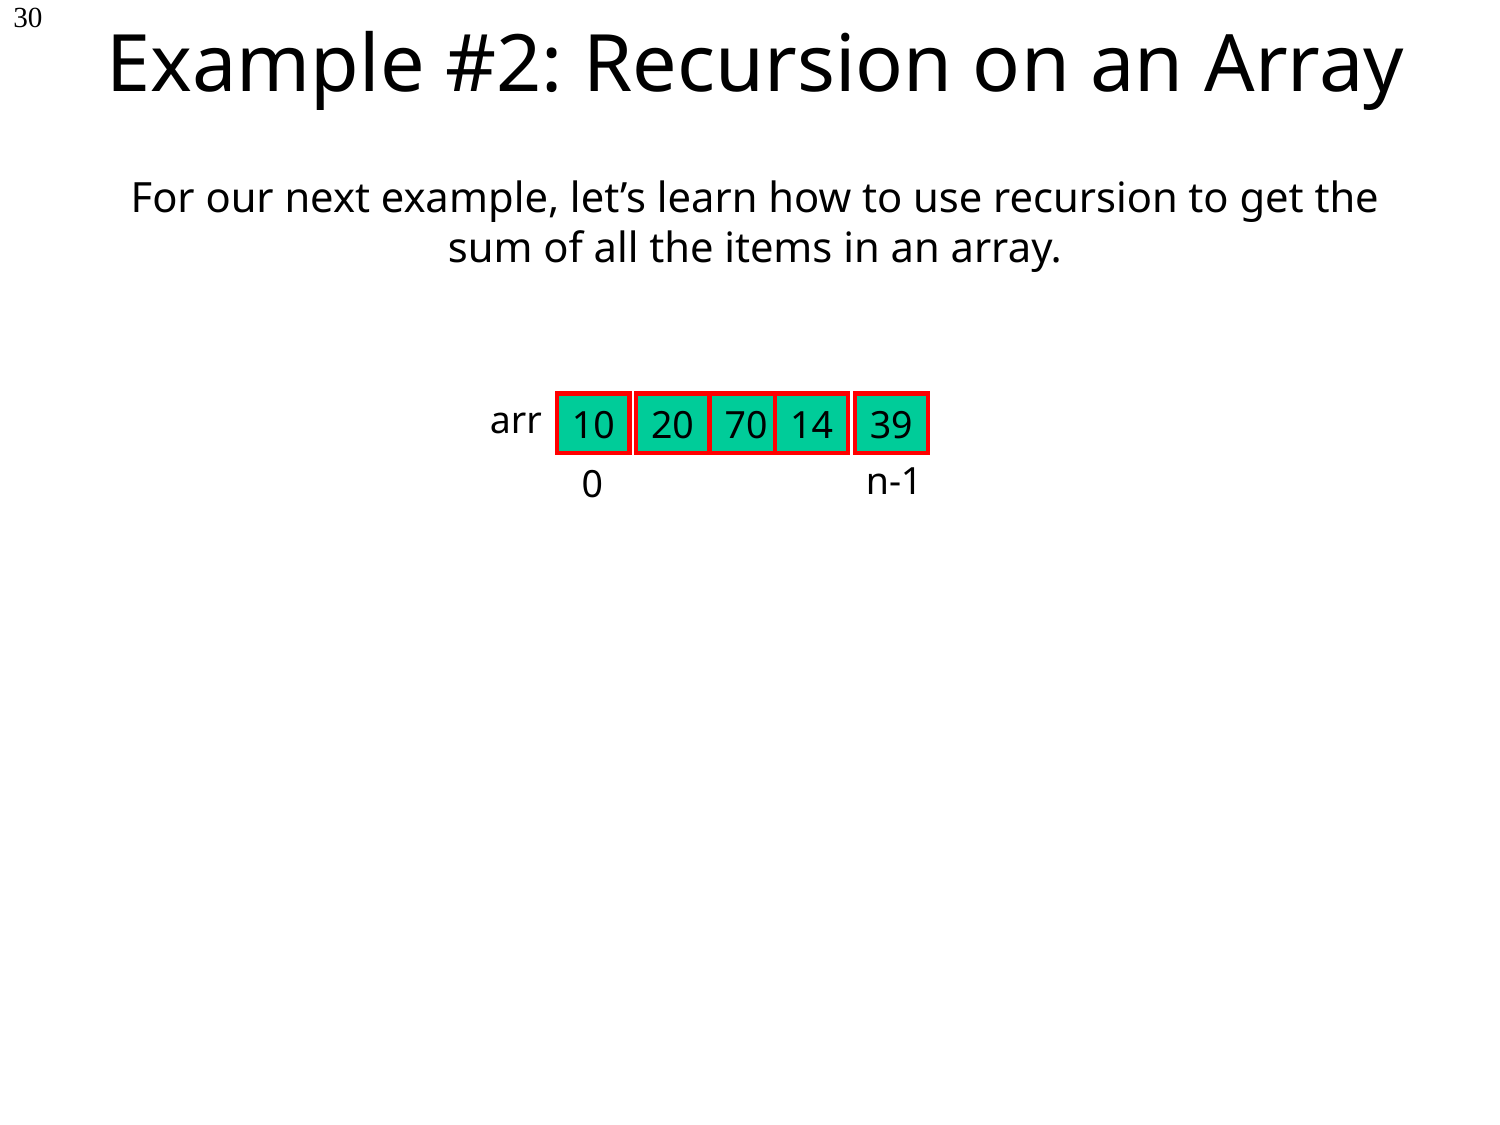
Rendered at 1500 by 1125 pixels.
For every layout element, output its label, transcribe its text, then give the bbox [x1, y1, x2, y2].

slide_number 30 [0, 0, 53, 66]
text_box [472, 388, 936, 514]
title Example #2: Recursion on an Array [53, 0, 1458, 154]
text_box For our next example, let’s learn how to use recursion to get the sum of all the items in an array. [84, 162, 1425, 278]
